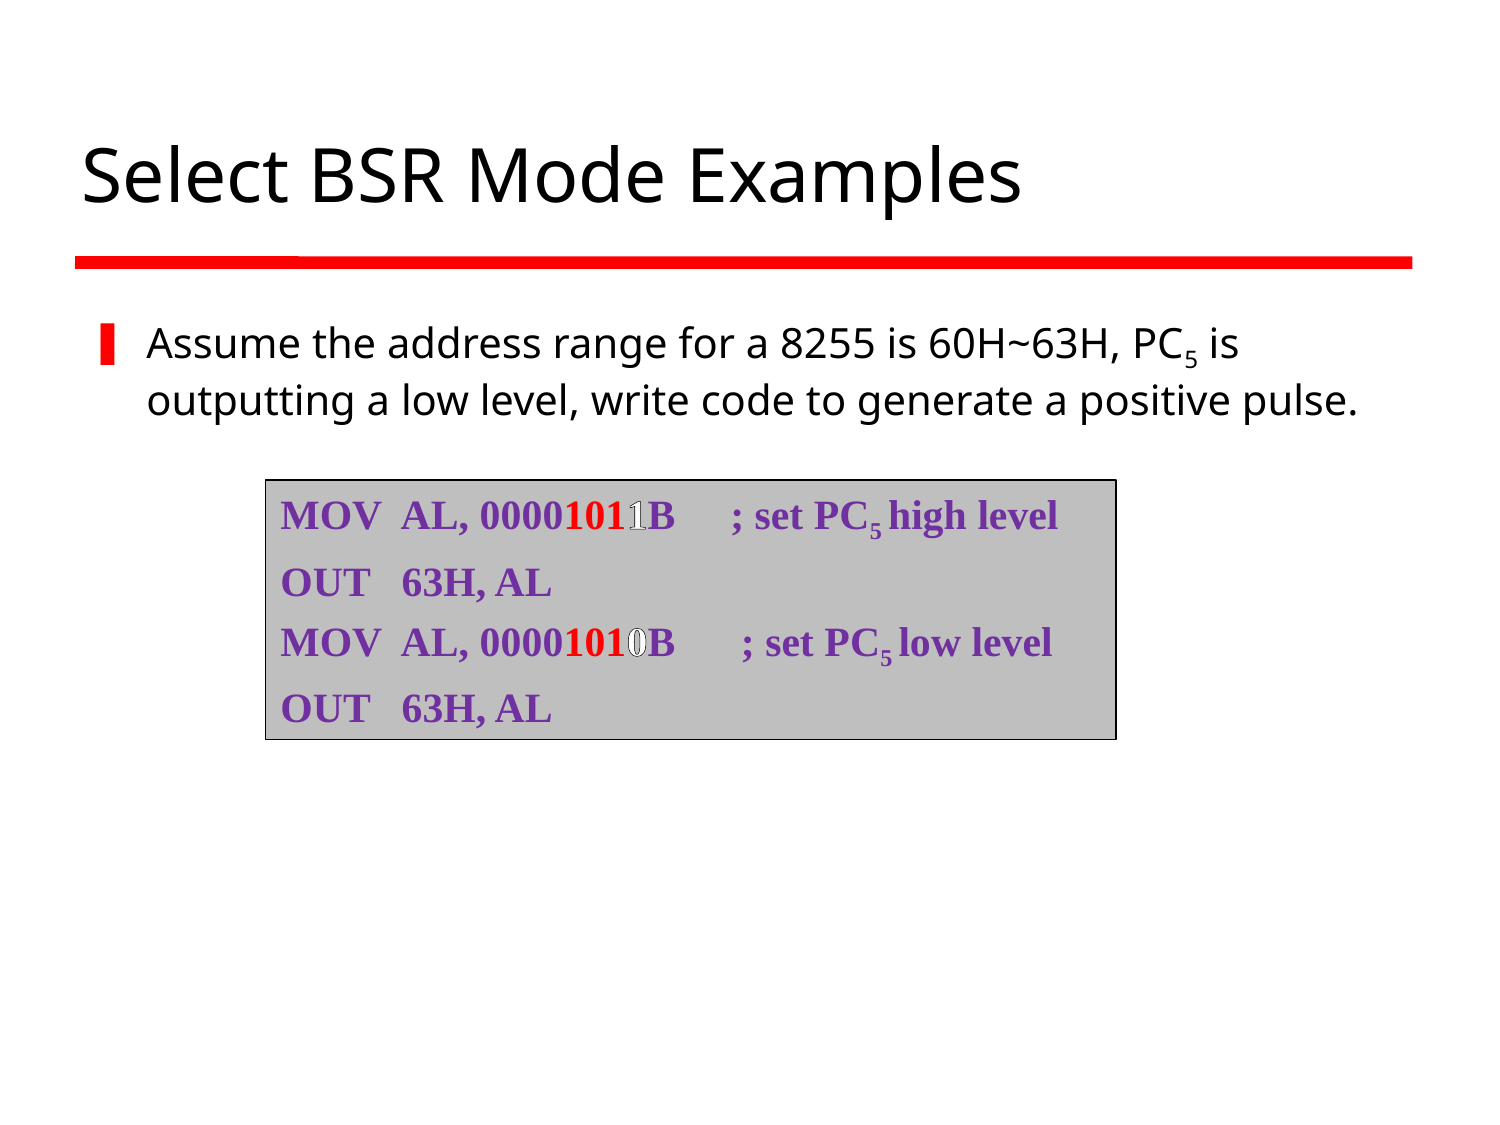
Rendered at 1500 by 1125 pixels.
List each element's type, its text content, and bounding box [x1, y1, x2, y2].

list Assume the address range for a 8255 is 60H~63H, PC5 is outputting a low level, write code to generate a positive pulse. [74, 309, 1417, 1083]
text_box MOV AL, 00001011B ; set PC5 high level OUT 63H, AL MOV AL, 00001010B ; set PC5 low level OUT 63H, AL [265, 479, 1117, 740]
title Select BSR Mode Examples [66, 37, 1413, 226]
